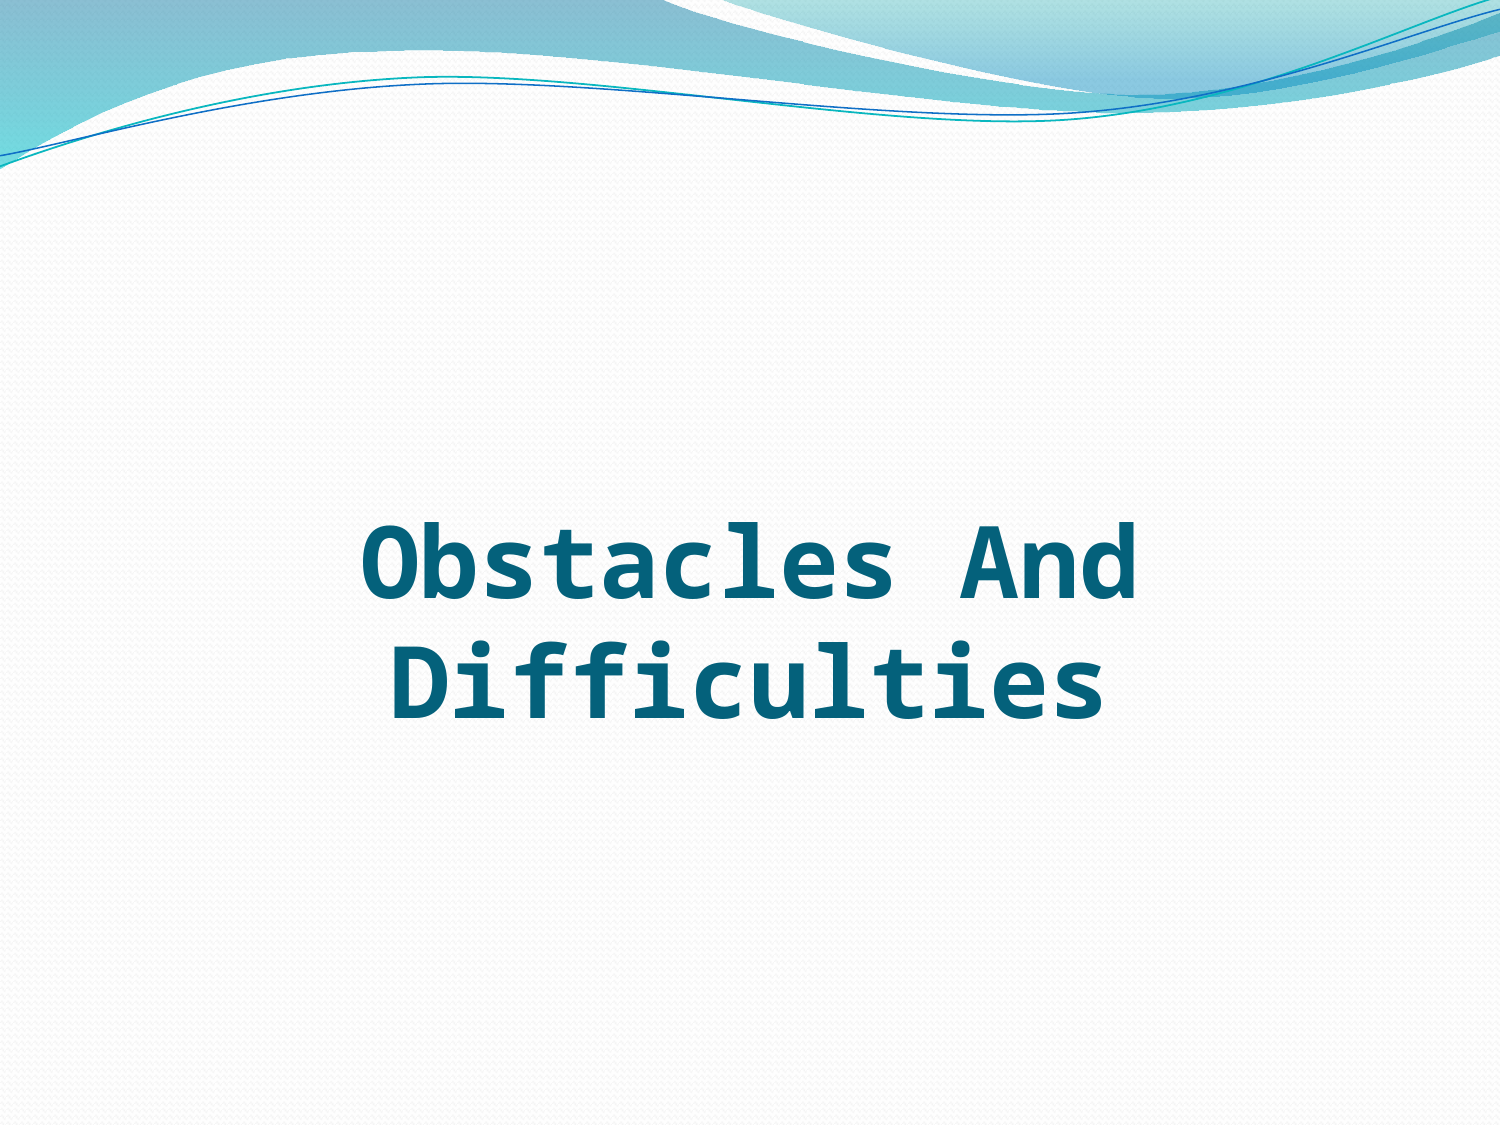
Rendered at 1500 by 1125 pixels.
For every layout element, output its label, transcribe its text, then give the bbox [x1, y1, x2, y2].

title Obstacles And Difficulties [0, 491, 1500, 680]
